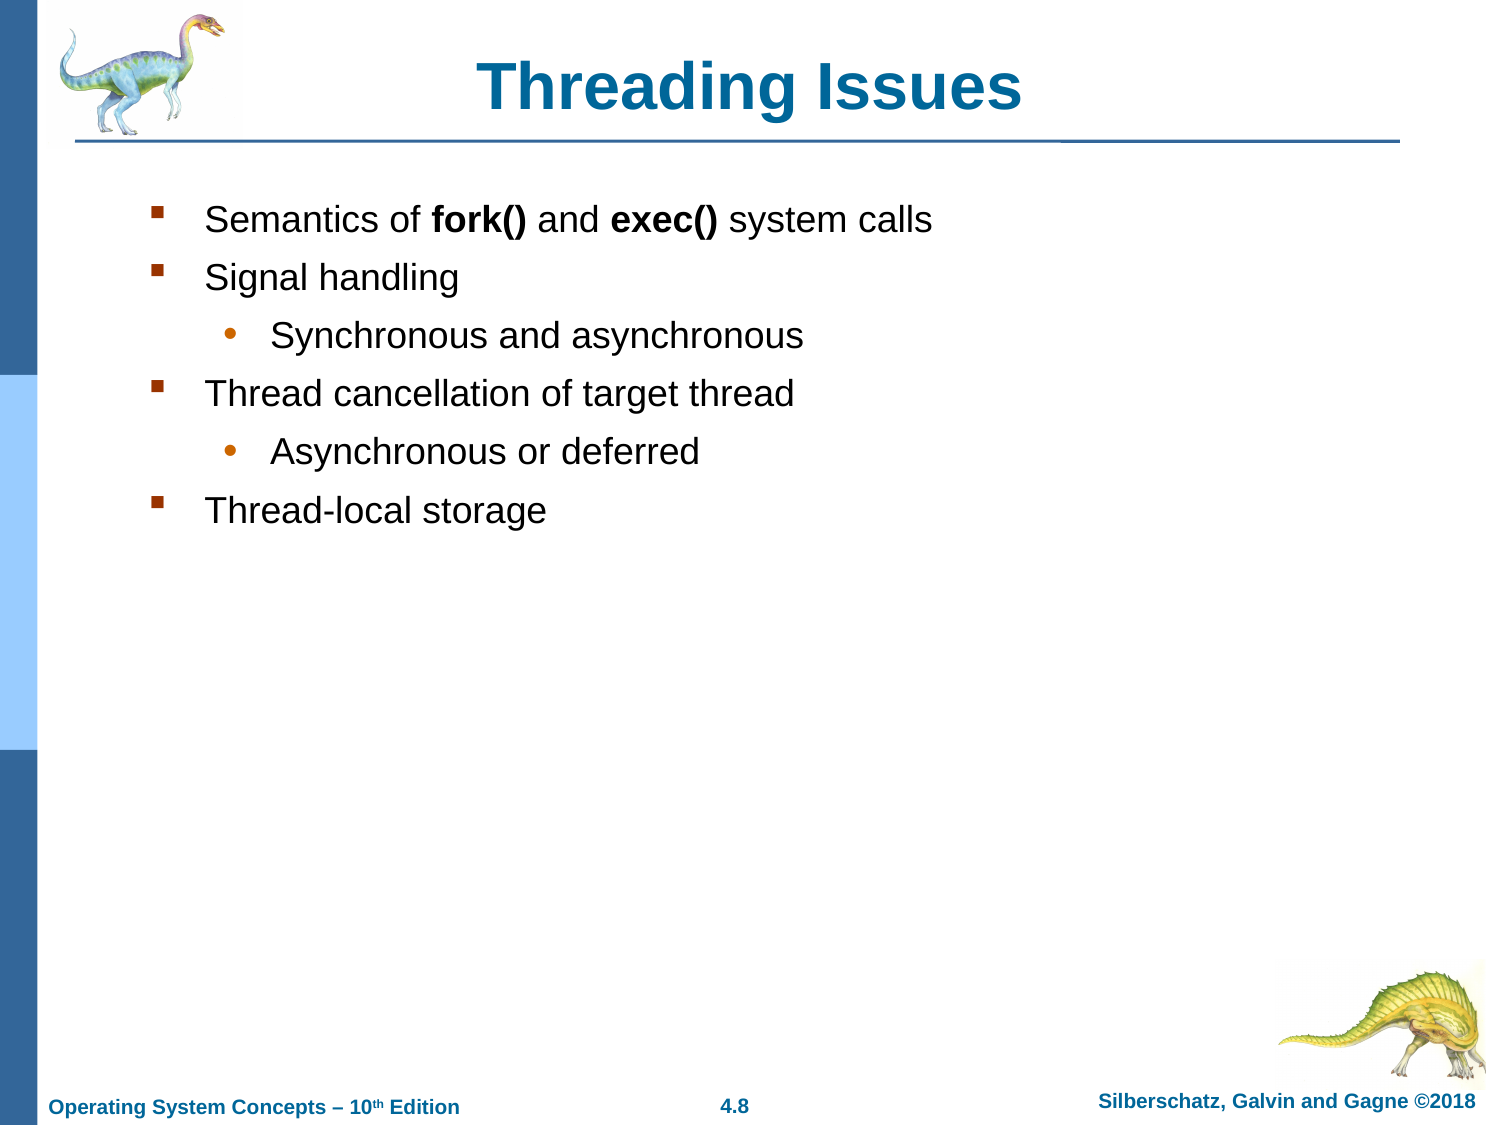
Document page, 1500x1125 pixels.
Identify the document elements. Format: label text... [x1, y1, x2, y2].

picture [46, 0, 243, 149]
list Semantics of fork() and exec() system calls Signal handling Synchronous and asynchronous Thread cancellation of target thread Asynchronous or deferred Thread-local storage [133, 187, 1354, 923]
title Threading Issues [75, 35, 1425, 130]
picture [1275, 959, 1486, 1090]
